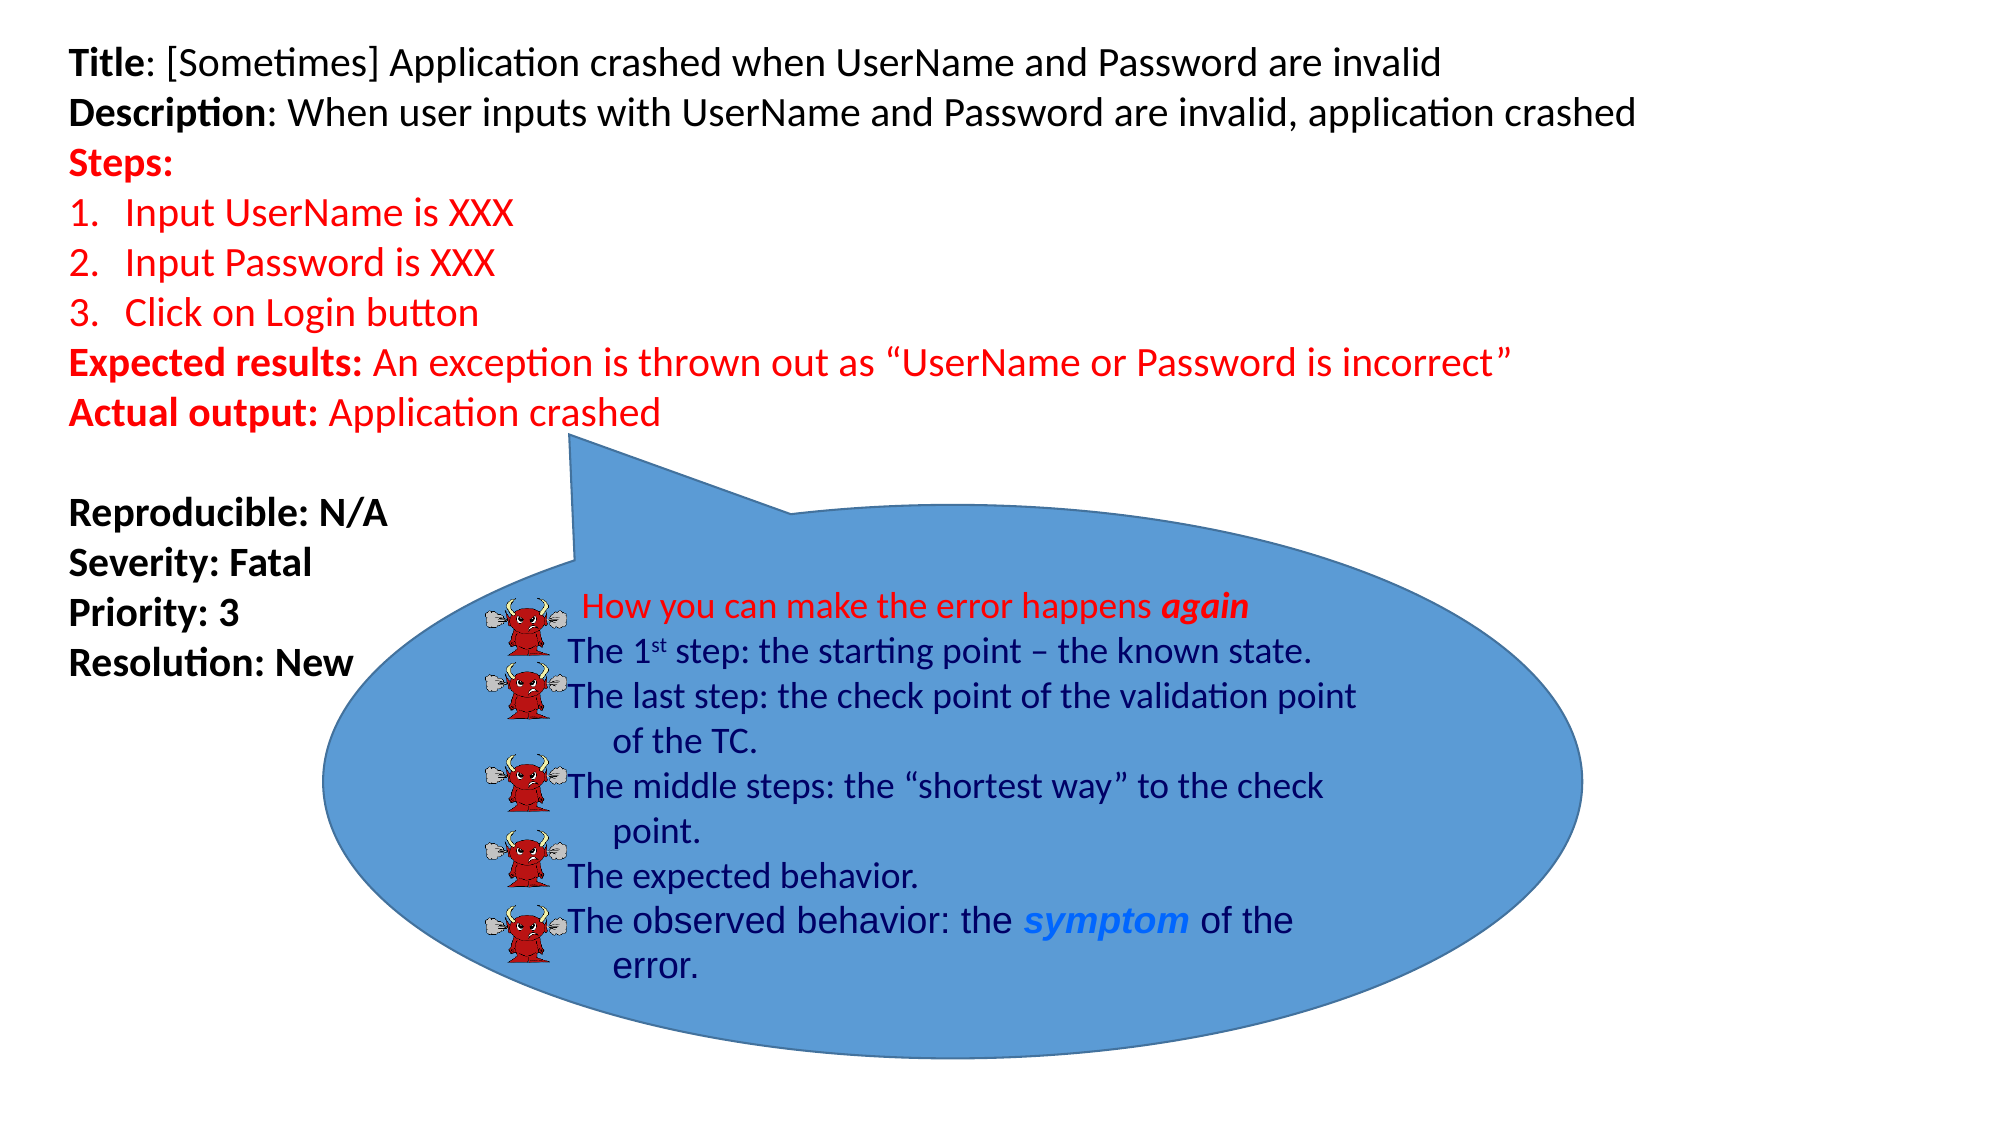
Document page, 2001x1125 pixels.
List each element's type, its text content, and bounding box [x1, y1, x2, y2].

text_box How you can make the error happens again The 1st step: the starting point – the known state. The last step: the check point of the validation point of the TC. The middle steps: the “shortest way” to the check point. The expected behavior. The observed behavior: the symptom of the error. [322, 432, 1584, 1060]
text_box Title: [Sometimes] Application crashed when UserName and Password are invalid Description: When user inputs with UserName and Password are invalid, application crashed Steps: Input UserName is XXX Input Password is XXX Click on Login button Expected results: An exception is thrown out as “UserName or Password is incorrect” Actual output: Application crashed Reproducible: N/A Severity: Fatal Priority: 3 Resolution: New [53, 26, 1653, 782]
picture [484, 584, 567, 730]
picture [484, 740, 567, 974]
